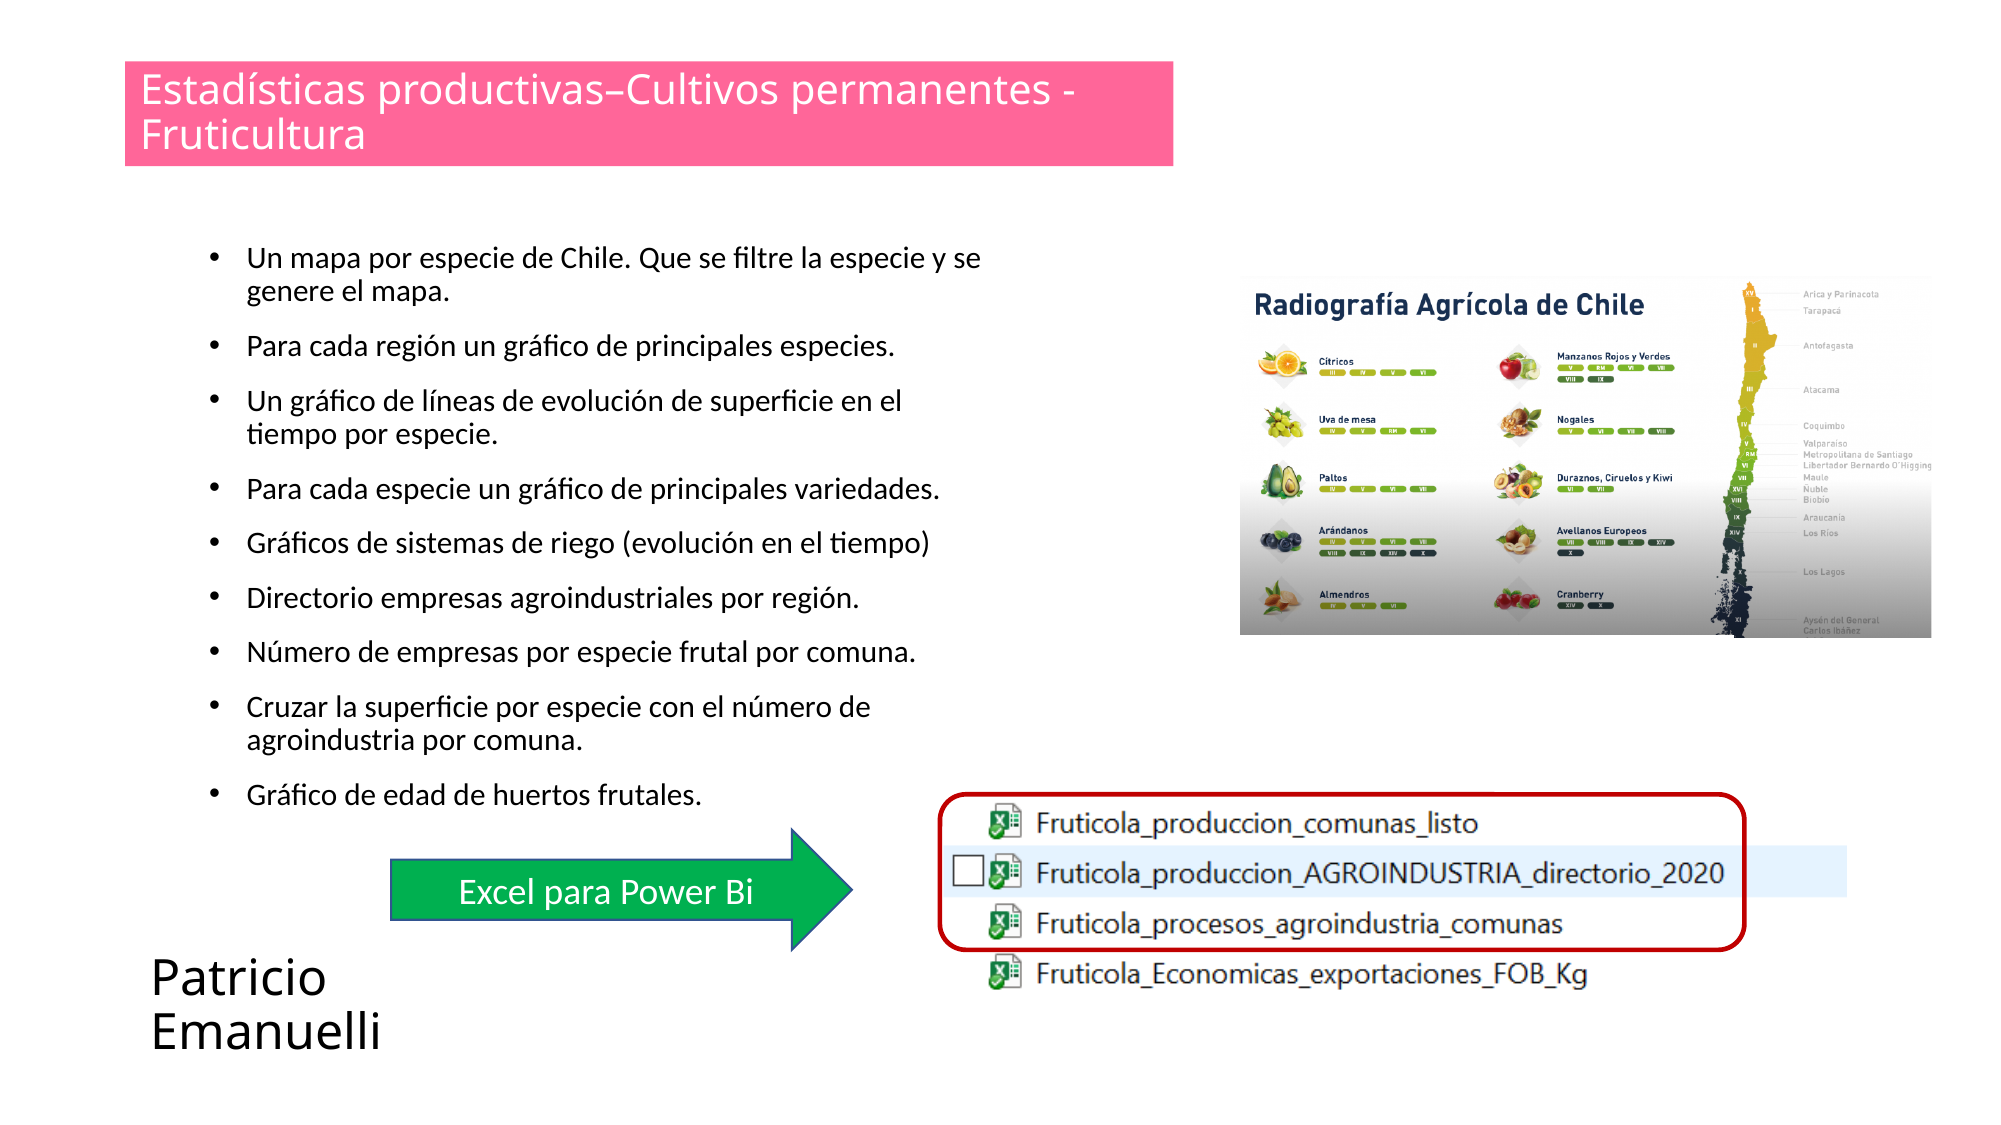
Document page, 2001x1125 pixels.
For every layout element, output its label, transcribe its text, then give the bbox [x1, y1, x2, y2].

picture [939, 794, 1847, 1004]
text_box Un mapa por especie de Chile. Que se filtre la especie y se genere el mapa. Para cada región un gráfico de principales especies. Un gráfico de líneas de evolución de superficie en el tiempo por especie. Para cada especie un gráfico de principales variedades. Gráficos de sistemas de riego (evolución en el tiempo) Directorio empresas agroindustriales por región. Número de empresas por especie frutal por comuna. Cruzar la superficie por especie con el número de agroindustria por comuna. Gráfico de edad de huertos frutales. [194, 233, 999, 830]
title Estadísticas productivas–Cultivos permanentes -Fruticultura [125, 61, 1174, 167]
text_box Excel para Power Bi [390, 827, 854, 953]
picture [1240, 276, 1932, 638]
text_box Patricio Emanuelli [135, 981, 573, 1031]
